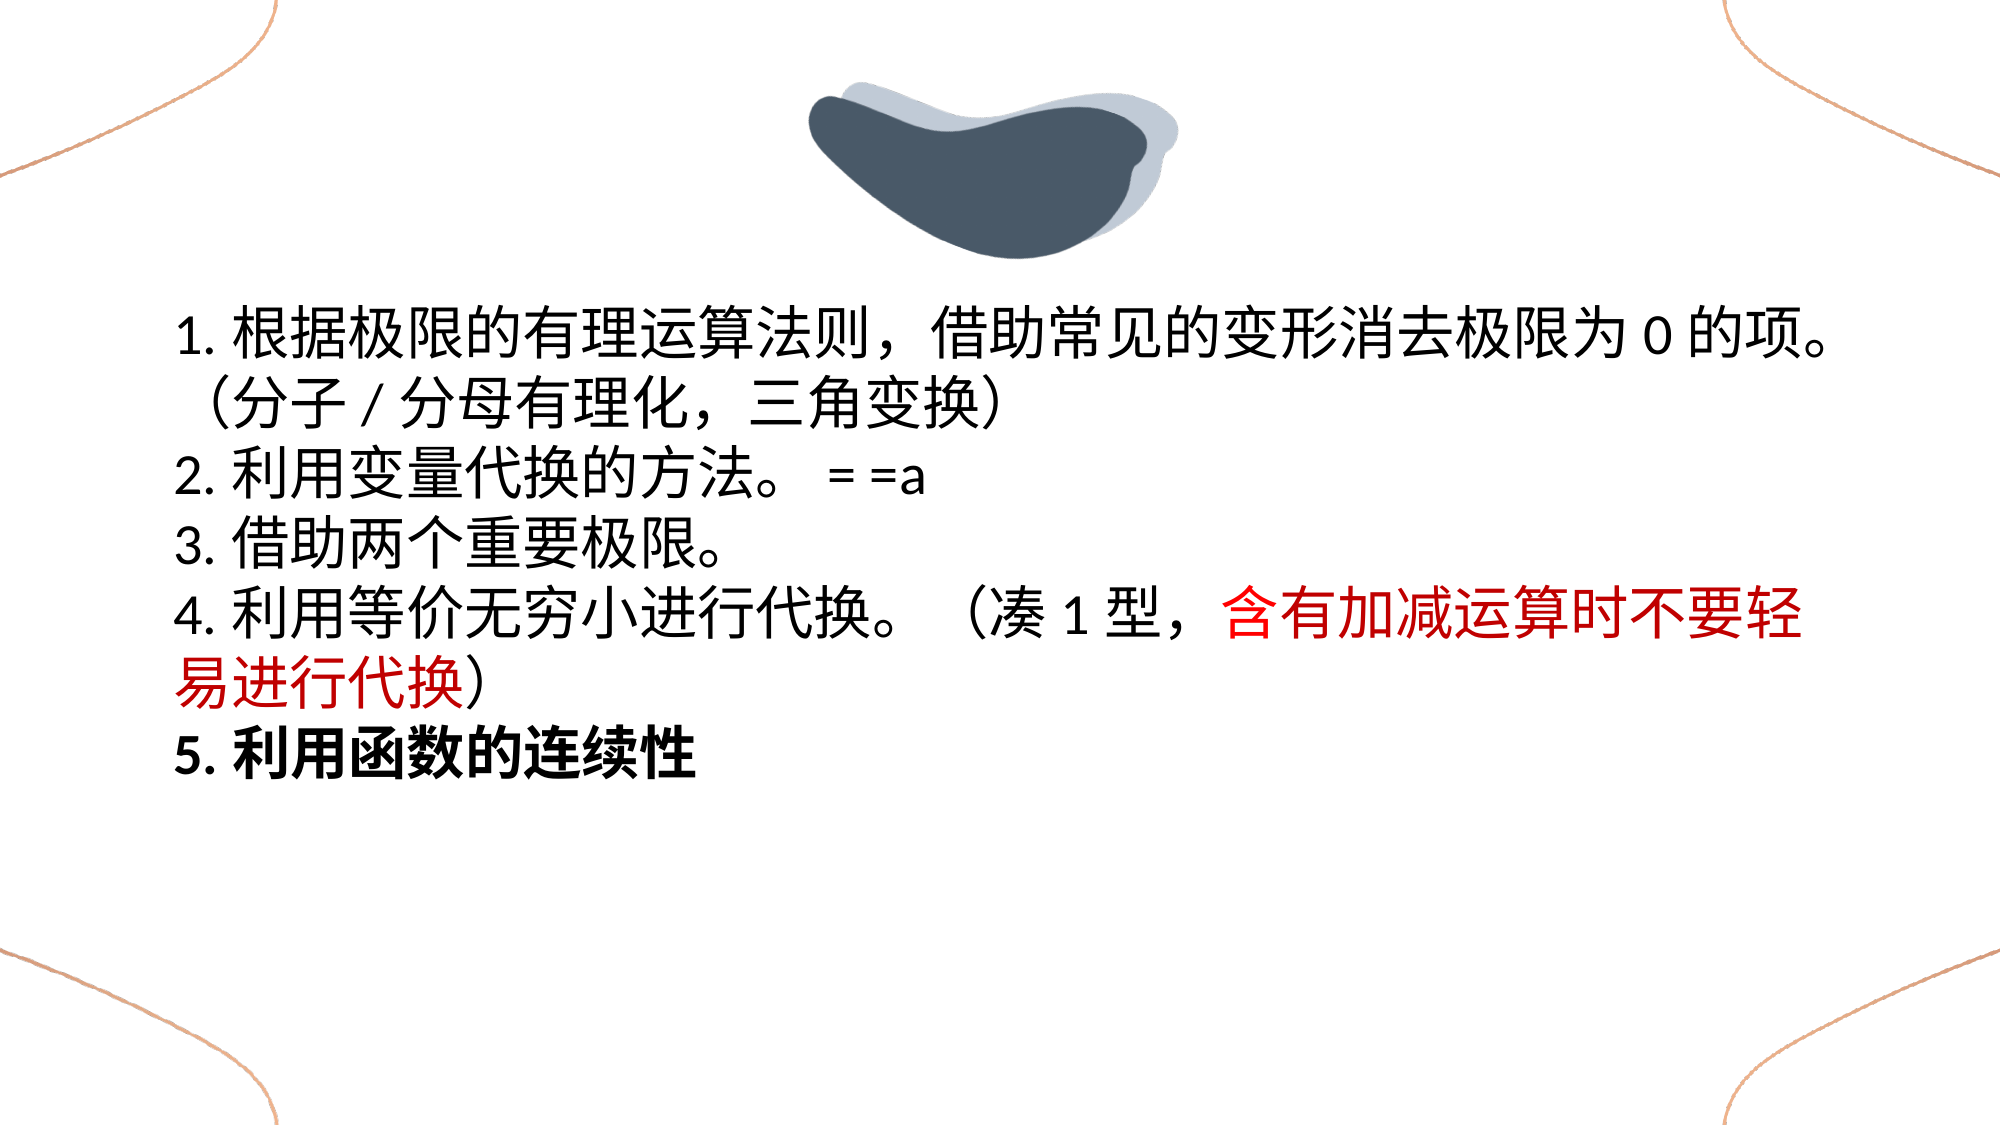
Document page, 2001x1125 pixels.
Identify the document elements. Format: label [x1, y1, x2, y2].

picture [0, 0, 325, 207]
picture [1674, 918, 2000, 1125]
picture [0, 918, 325, 1125]
picture [783, 0, 1186, 296]
picture [1674, 0, 2000, 207]
